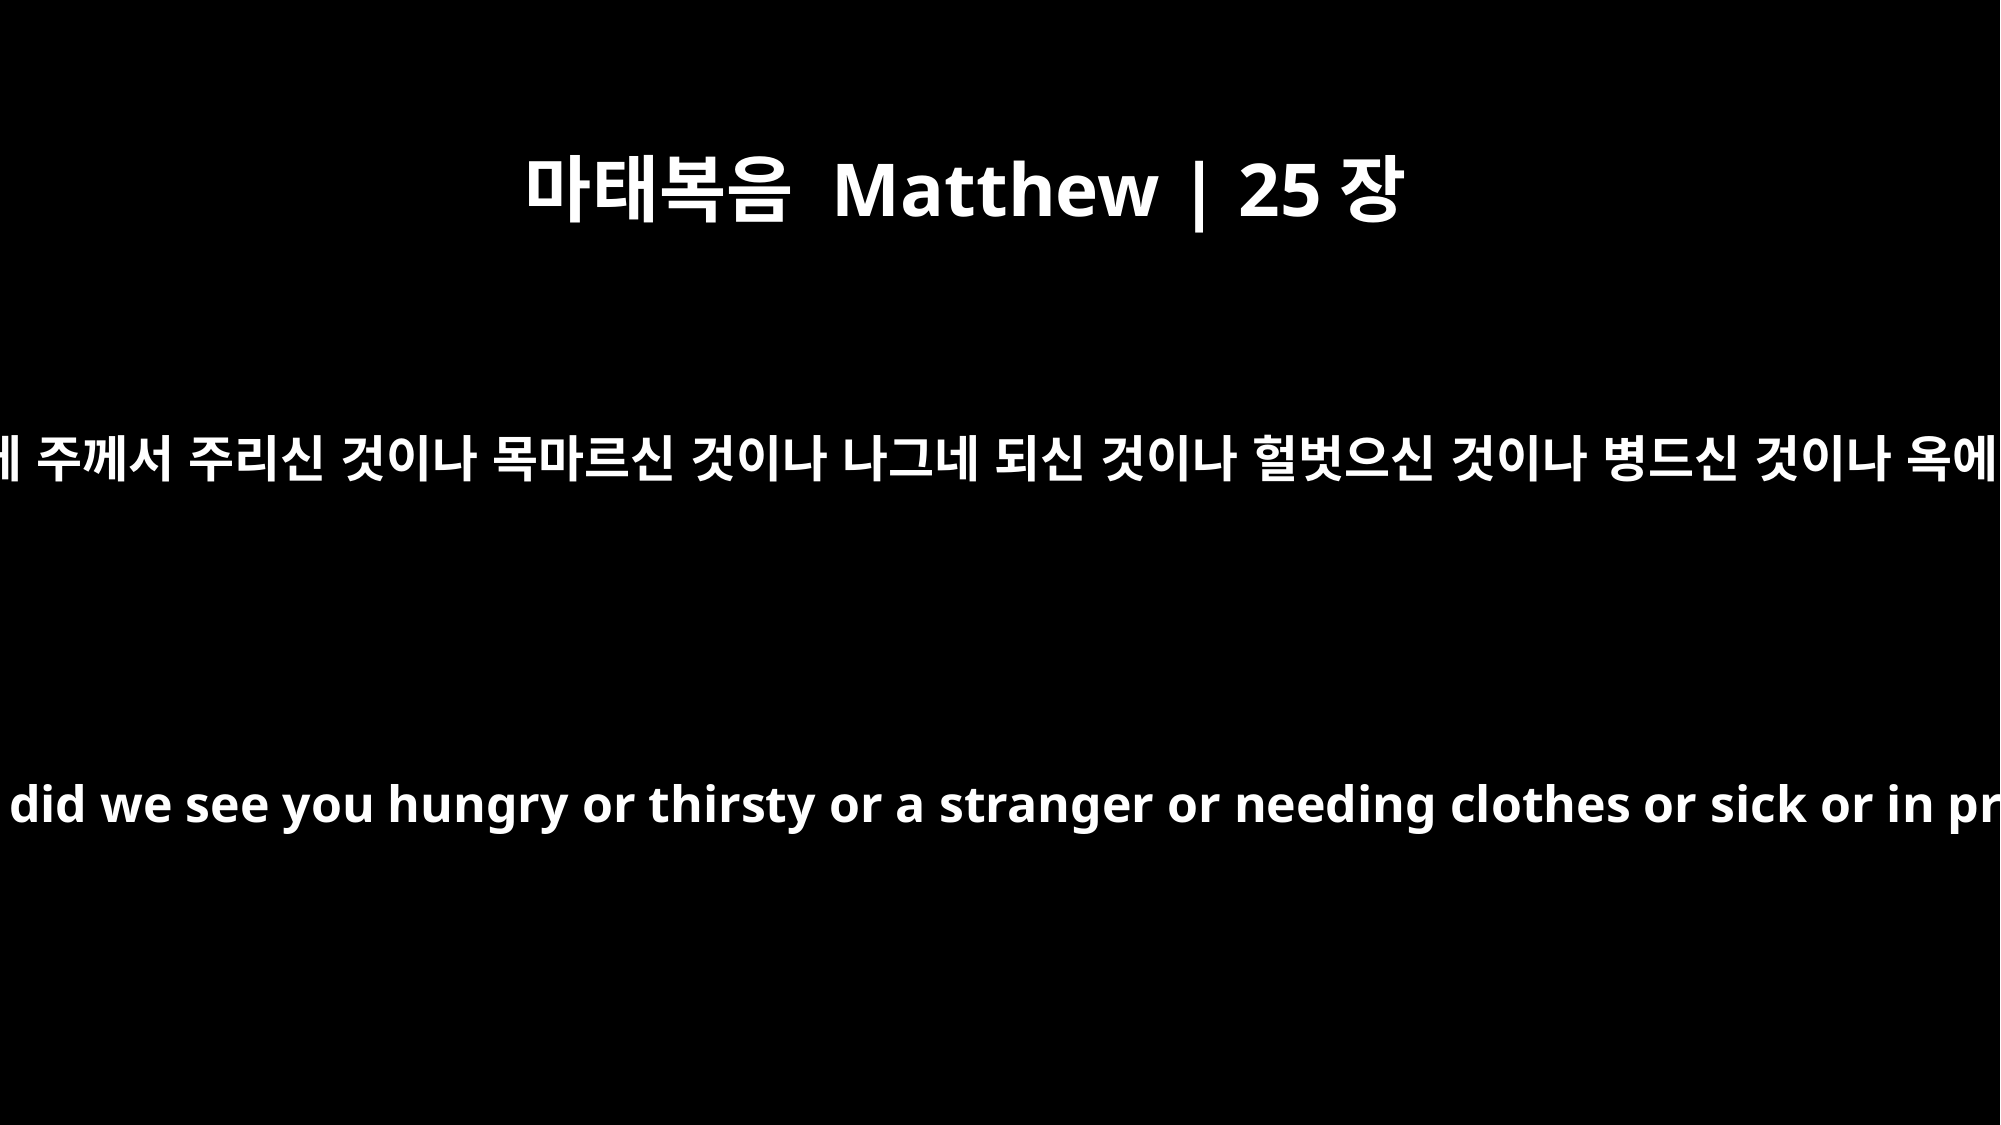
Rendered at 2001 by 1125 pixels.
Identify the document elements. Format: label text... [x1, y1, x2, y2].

text_box 44 그들도 대답하여 이르되 주여 우리가 어느 때에 주께서 주리신 것이나 목마르신 것이나 나그네 되신 것이나 헐벗으신 것이나 병드신 것이나 옥에 갇히신 것을 보고 공양하지 아니하더이까 [0, 359, 2000, 495]
text_box "They also will answer, `Lord, when did we see you hungry or thirsty or a stranger or needing clothes or sick or in prison, and did not help you?' [0, 764, 2000, 840]
text_box 마태복음 Matthew | 25장 [510, 136, 1422, 239]
